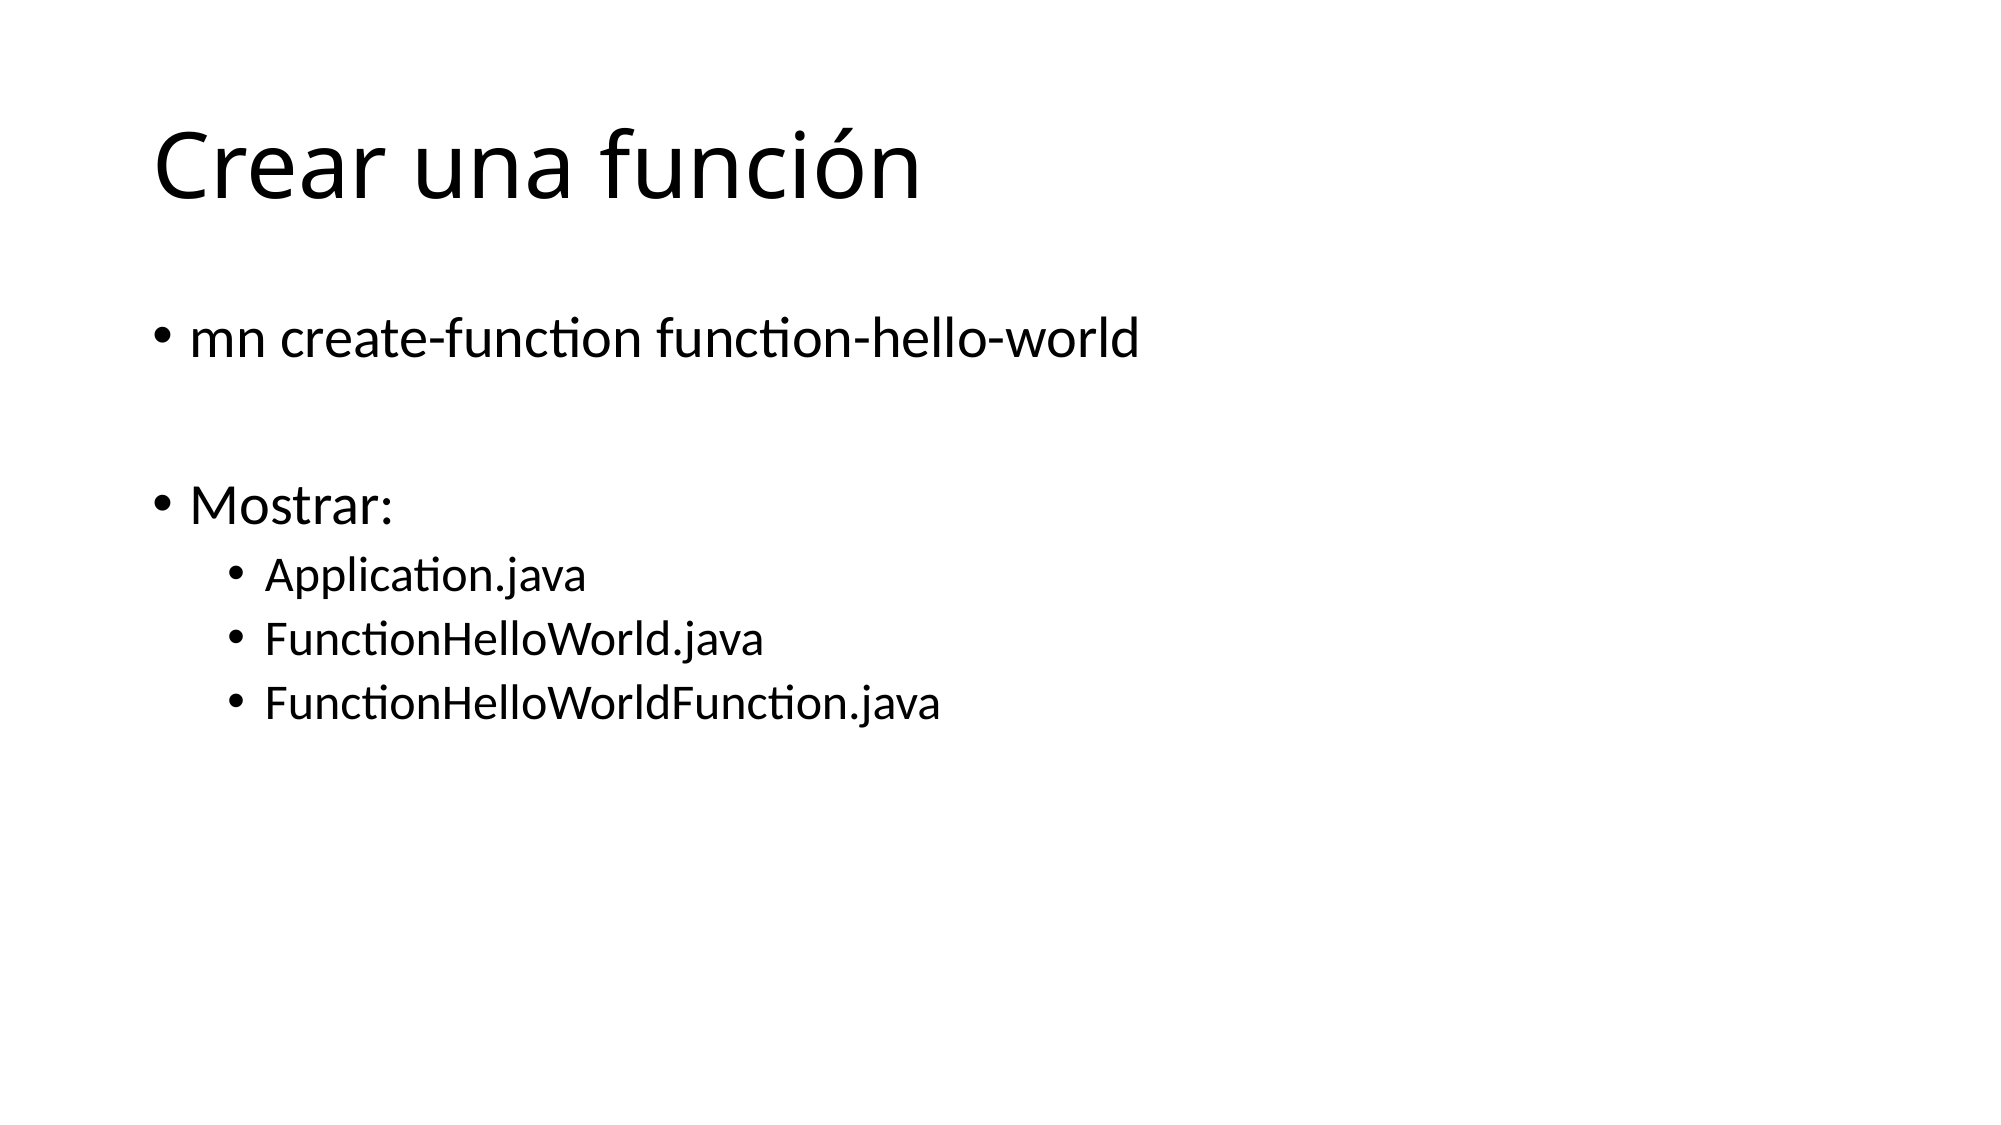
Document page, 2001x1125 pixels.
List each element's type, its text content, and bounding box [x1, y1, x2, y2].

title Crear una función [137, 59, 1863, 278]
list mn create-function function-hello-world Mostrar: Application.java FunctionHelloWorld.java FunctionHelloWorldFunction.java [137, 299, 1863, 1014]
